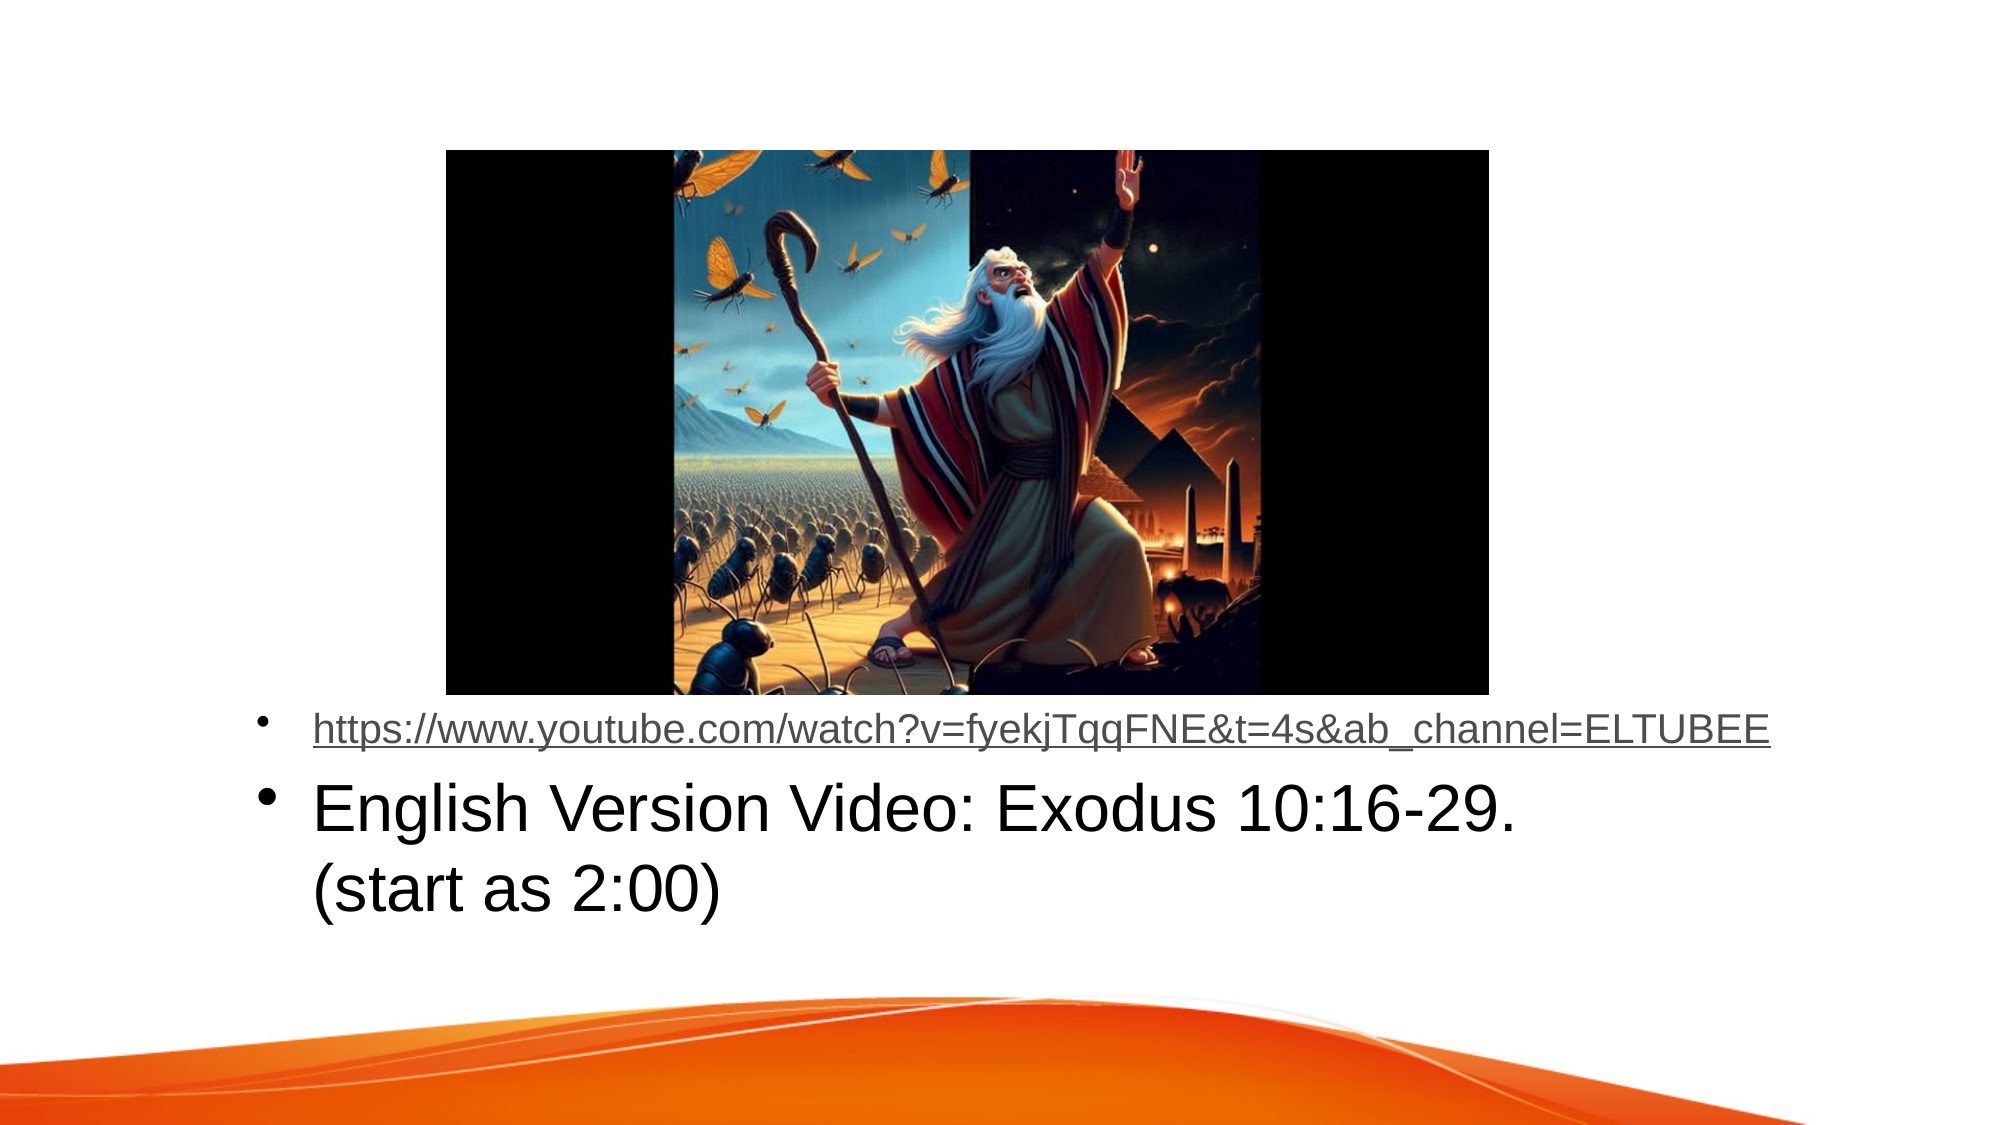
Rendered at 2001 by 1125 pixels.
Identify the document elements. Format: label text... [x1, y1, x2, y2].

picture [0, 0, 2000, 1125]
list https://www.youtube.com/watch?v=fyekjTqqFNE&t=4s&ab_channel=ELTUBEE English Version Video: Exodus 10:16-29. (start as 2:00) [241, 693, 1808, 1006]
